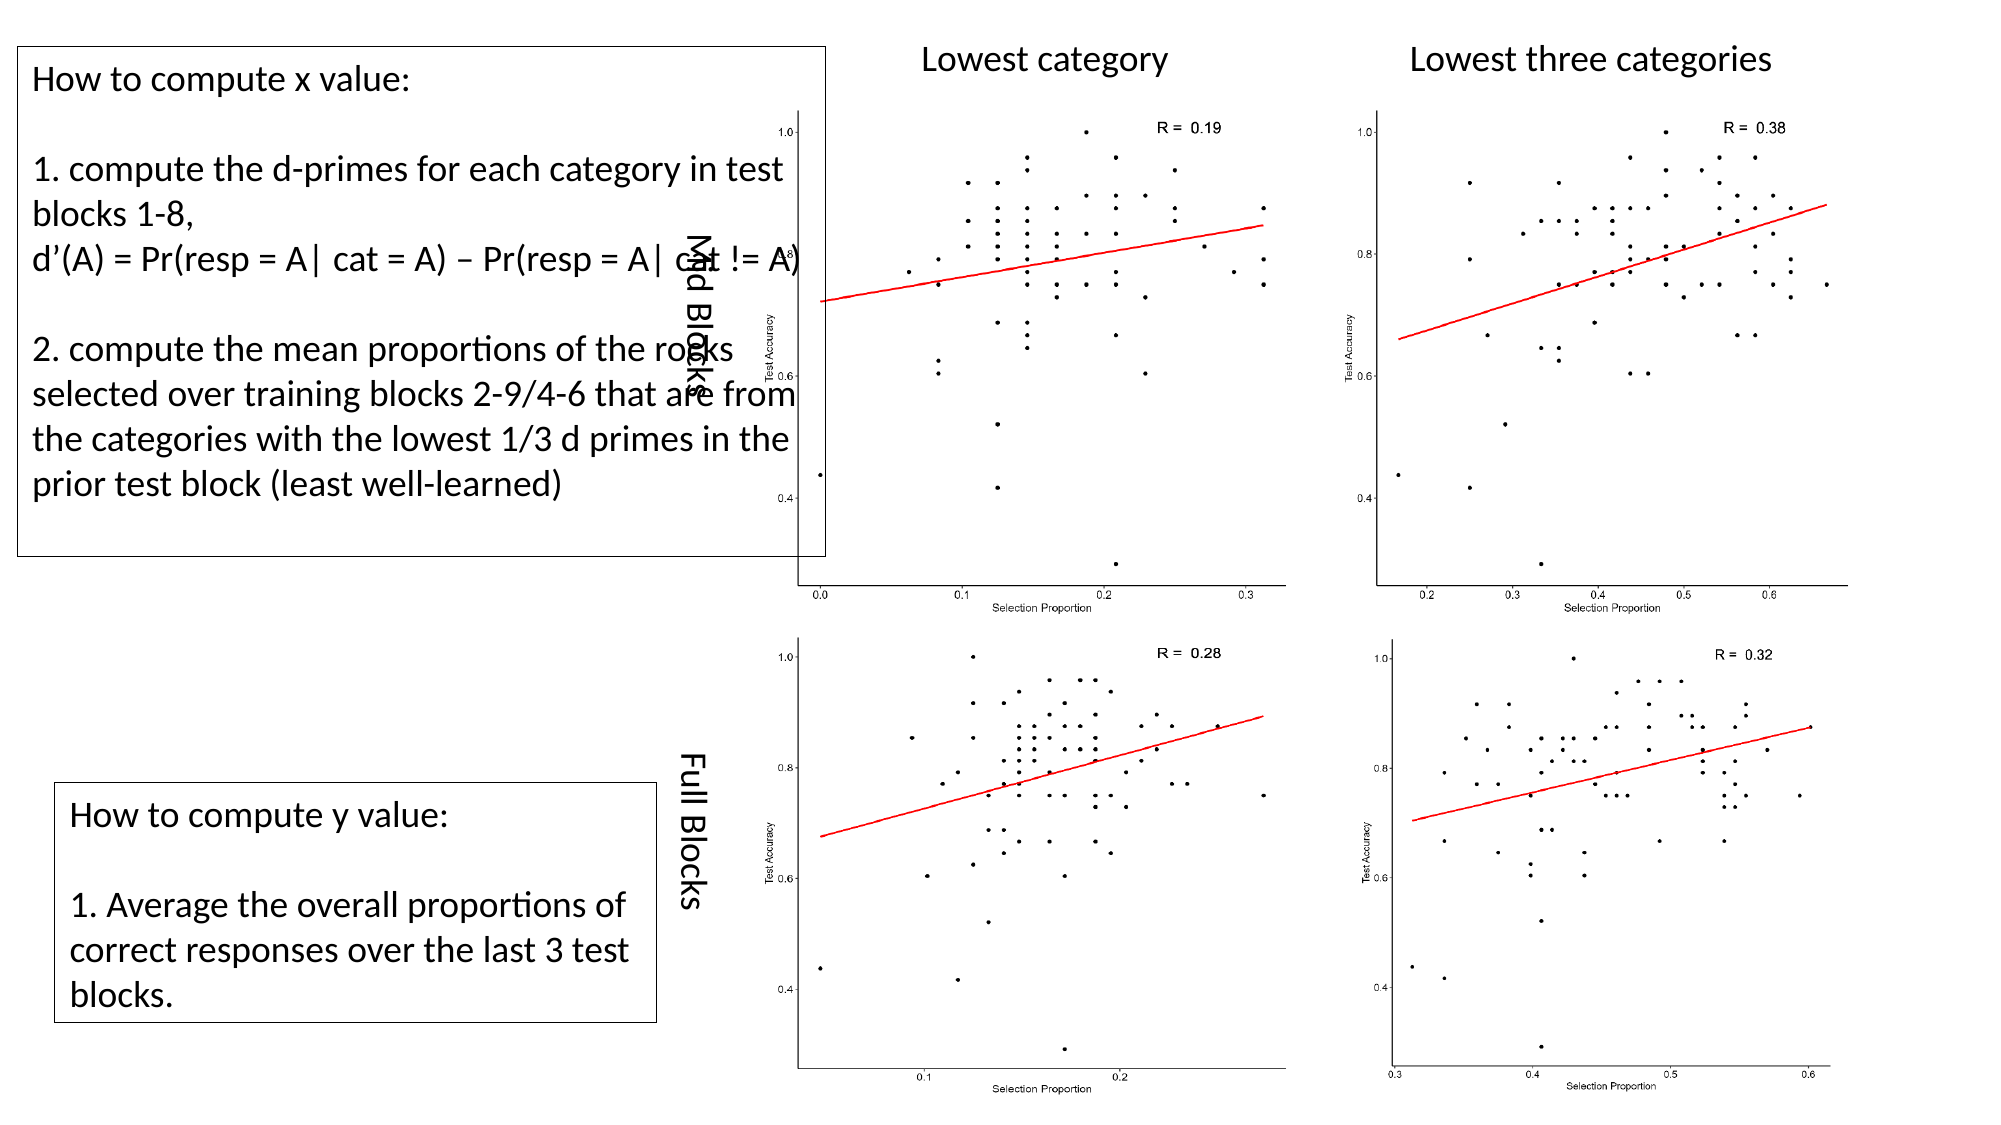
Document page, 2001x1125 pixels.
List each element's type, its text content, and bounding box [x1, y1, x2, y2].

text_box How to compute x value: 1. compute the d-primes for each category in test blocks 1-8, d’(A) = Pr(resp = A| cat = A) – Pr(resp = A| cat != A) 2. compute the mean proportions of the rocks selected over training blocks 2-9/4-6 that are from the categories with the lowest 1/3 d primes in the prior test block (least well-learned) [17, 46, 650, 557]
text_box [650, 26, 1853, 1099]
text_box How to compute y value: 1. Average the overall proportions of correct responses over the last 3 test blocks. [54, 782, 650, 1023]
